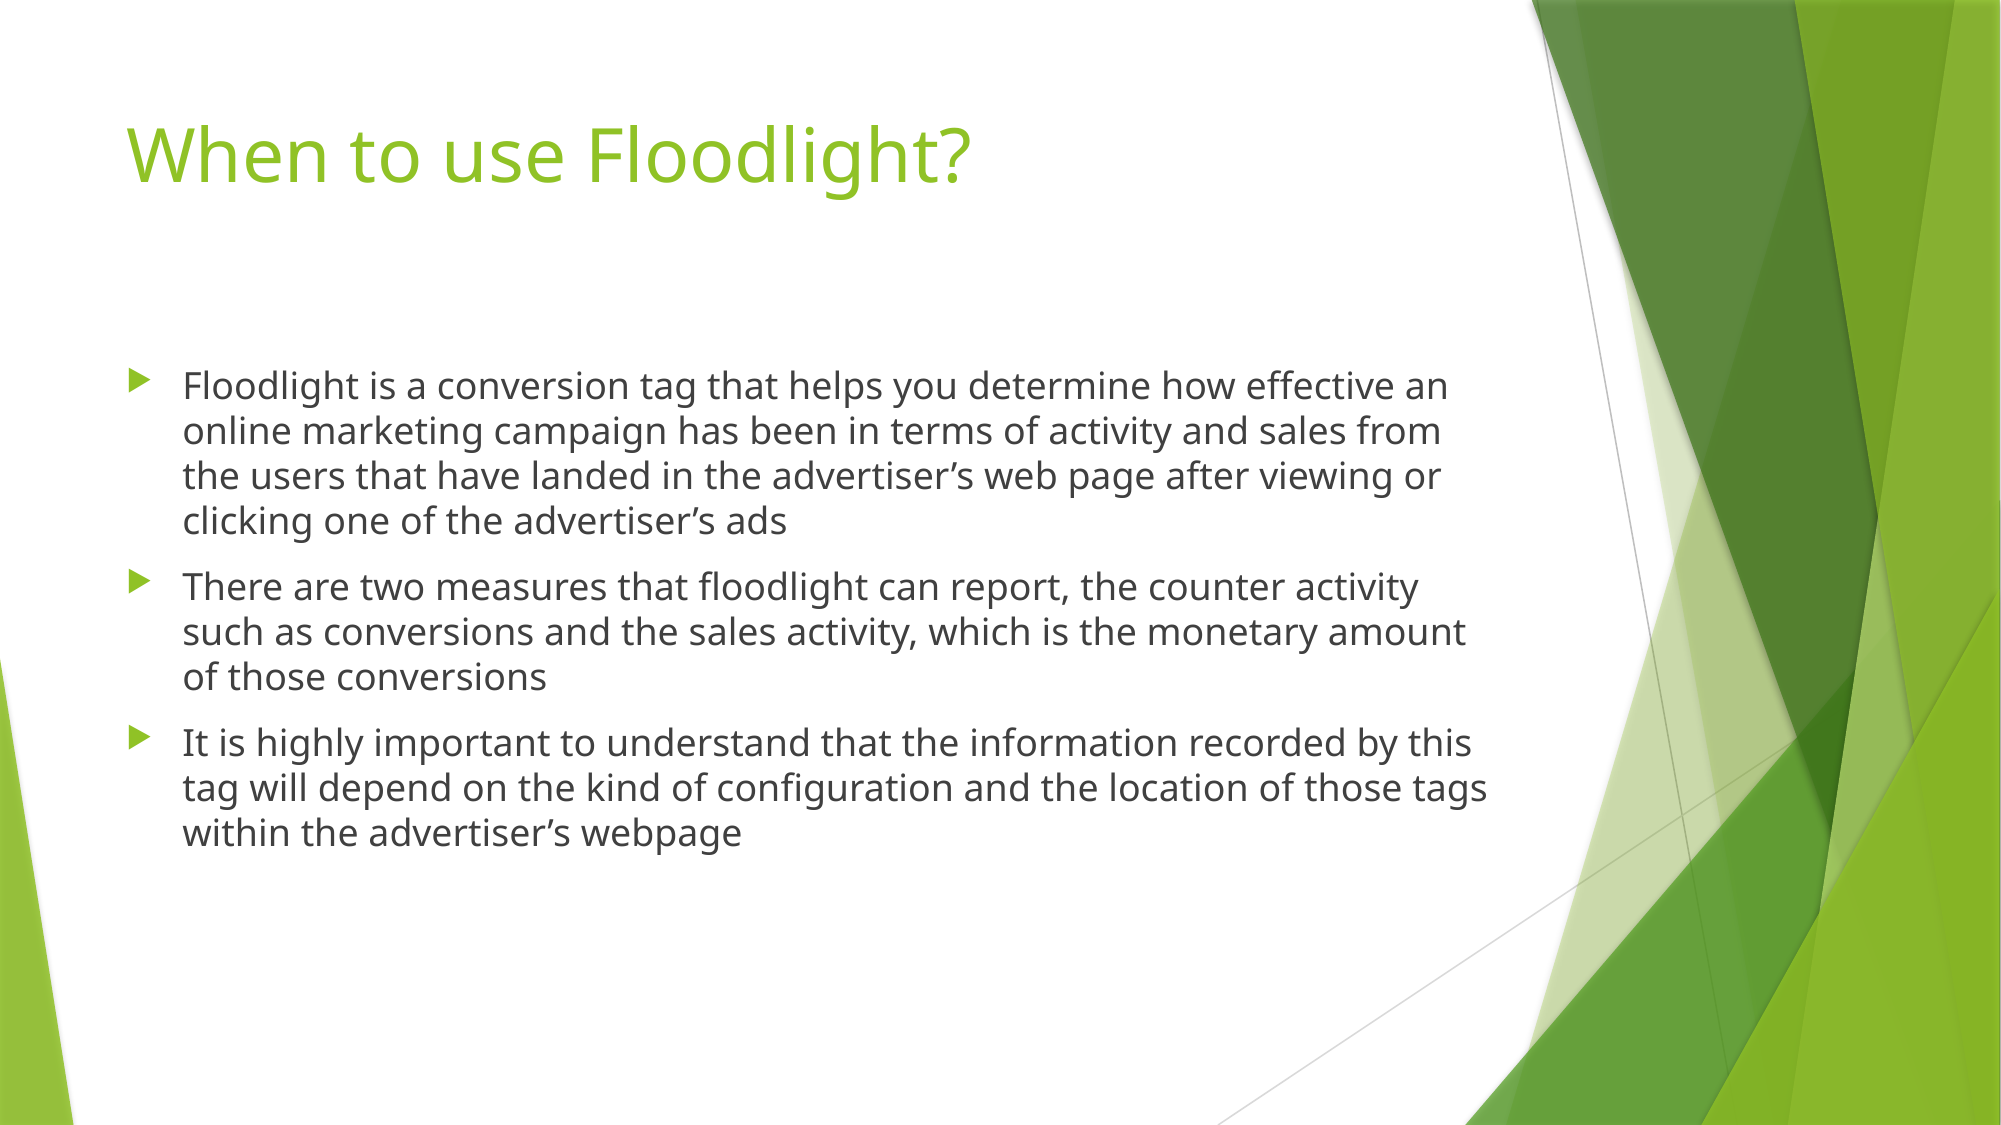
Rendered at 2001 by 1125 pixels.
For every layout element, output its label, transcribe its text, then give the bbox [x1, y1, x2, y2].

title When to use Floodlight? [111, 99, 1522, 317]
list Floodlight is a conversion tag that helps you determine how effective an online marketing campaign has been in terms of activity and sales from the users that have landed in the advertiser’s web page after viewing or clicking one of the advertiser’s ads There are two measures that floodlight can report, the counter activity such as conversions and the sales activity, which is the monetary amount of those conversions It is highly important to understand that the information recorded by this tag will depend on the kind of configuration and the location of those tags within the advertiser’s webpage [111, 354, 1522, 992]
